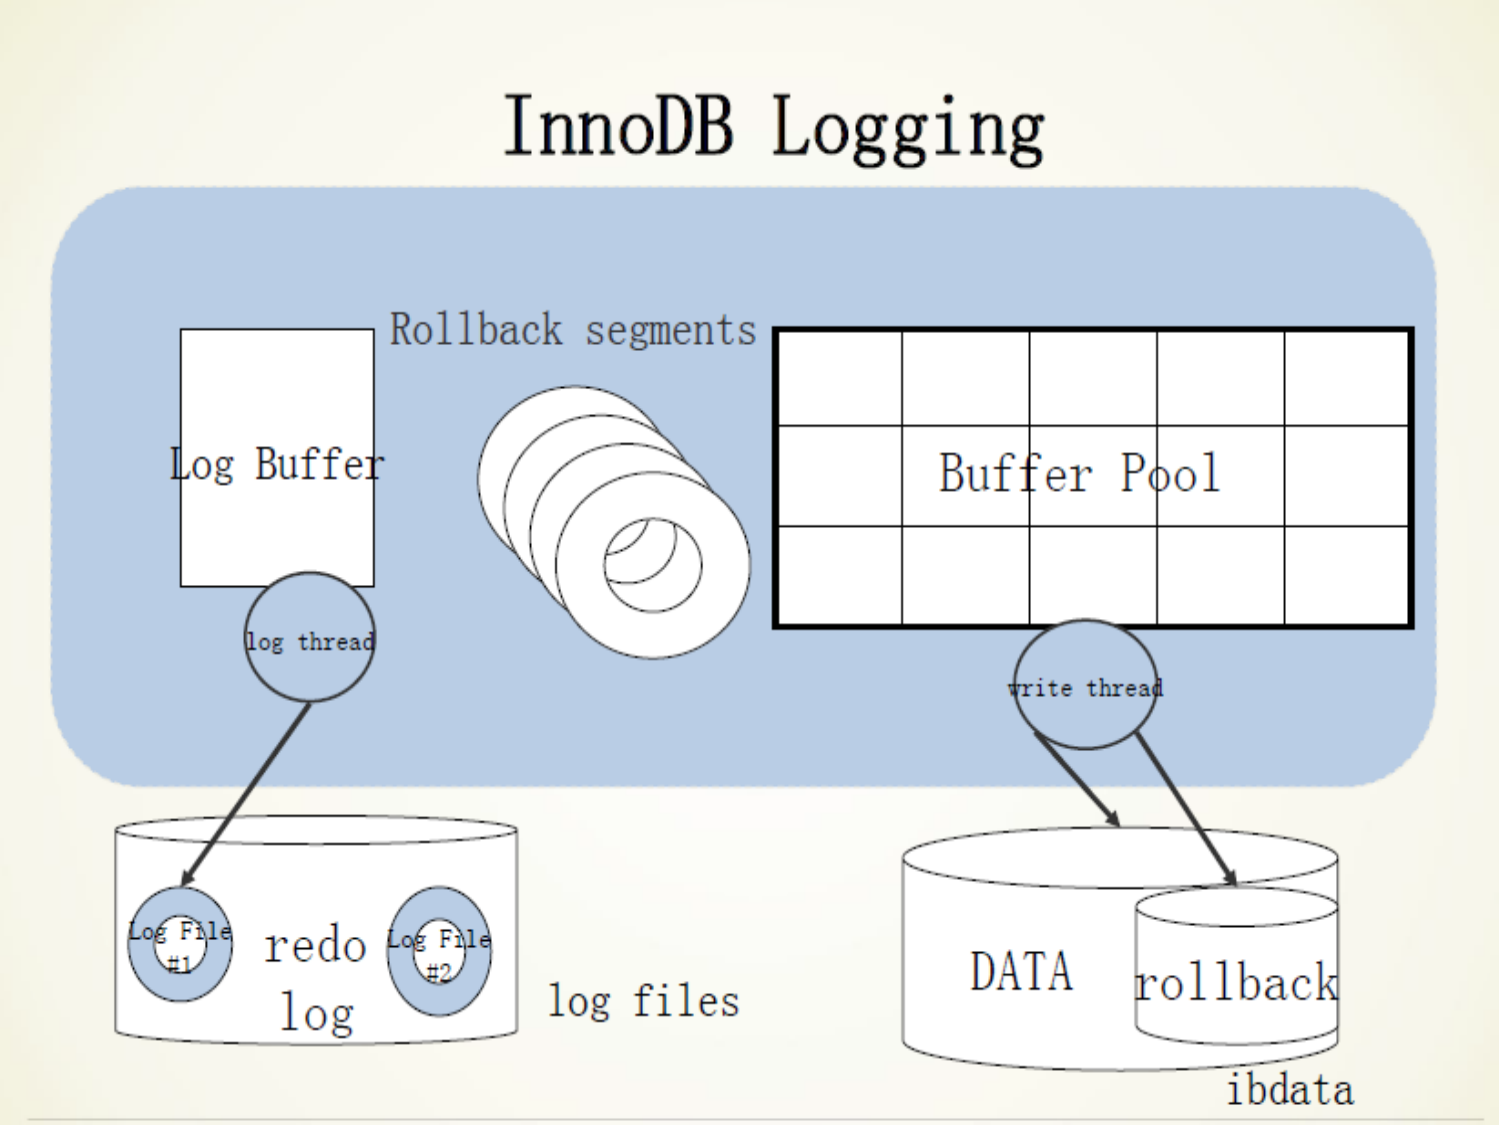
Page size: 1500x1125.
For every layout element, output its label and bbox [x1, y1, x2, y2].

list [0, 0, 1499, 1125]
